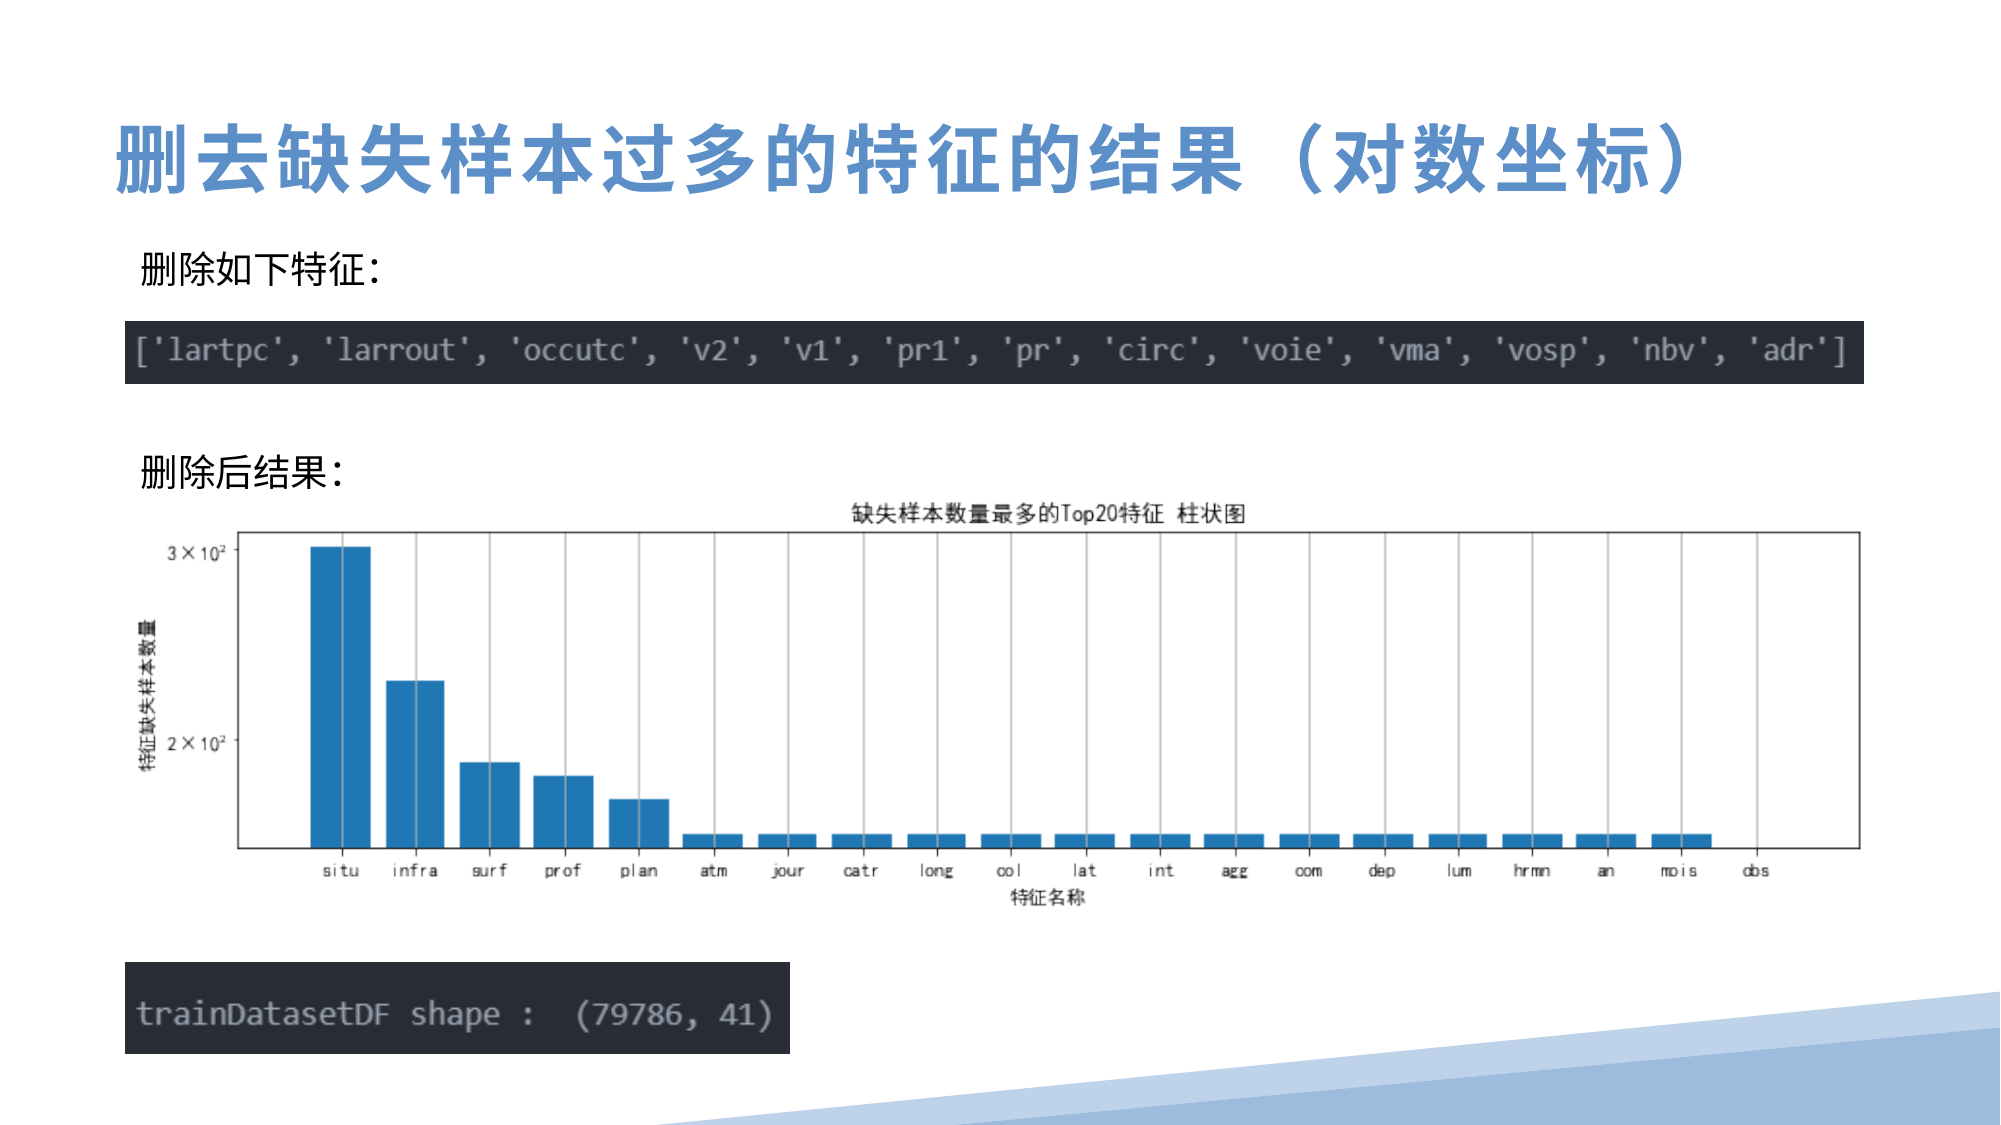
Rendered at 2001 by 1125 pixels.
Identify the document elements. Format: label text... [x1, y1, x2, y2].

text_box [656, 991, 2000, 1125]
picture [125, 489, 1873, 918]
picture [125, 962, 790, 1054]
text_box 删除后结果： [126, 441, 381, 489]
title 删去缺失样本过多的特征的结果（对数坐标） [99, 99, 1900, 216]
text_box 删除如下特征： [126, 238, 419, 299]
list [125, 321, 1864, 384]
